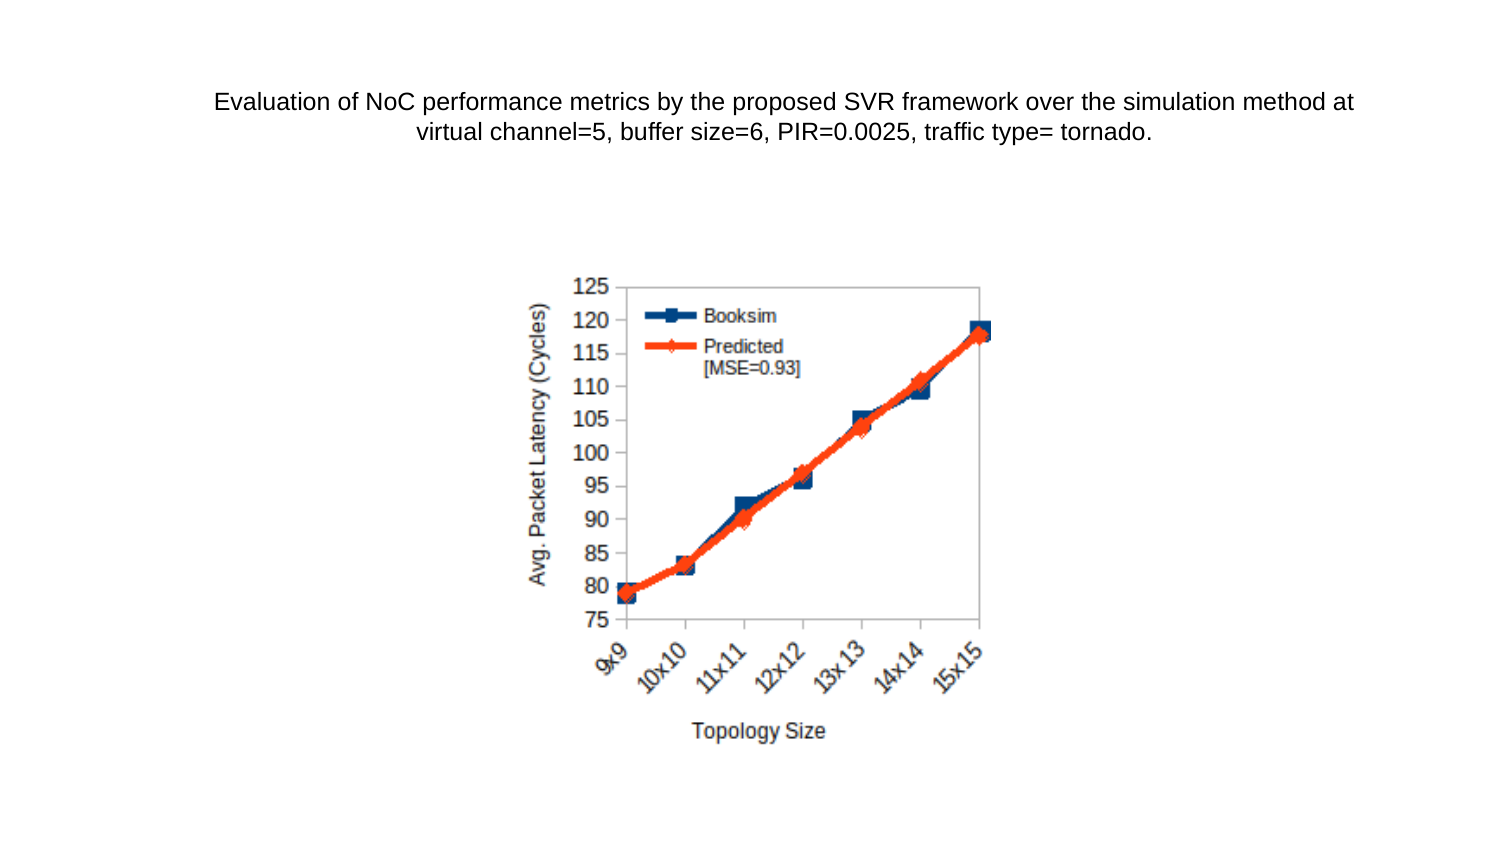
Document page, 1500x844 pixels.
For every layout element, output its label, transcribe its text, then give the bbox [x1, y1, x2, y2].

text_box Evaluation of NoC performance metrics by the proposed SVR framework over the simulation method at virtual channel=5, buffer size=6, PIR=0.0025, traffic type= tornado. [180, 70, 1391, 161]
picture [507, 271, 991, 774]
